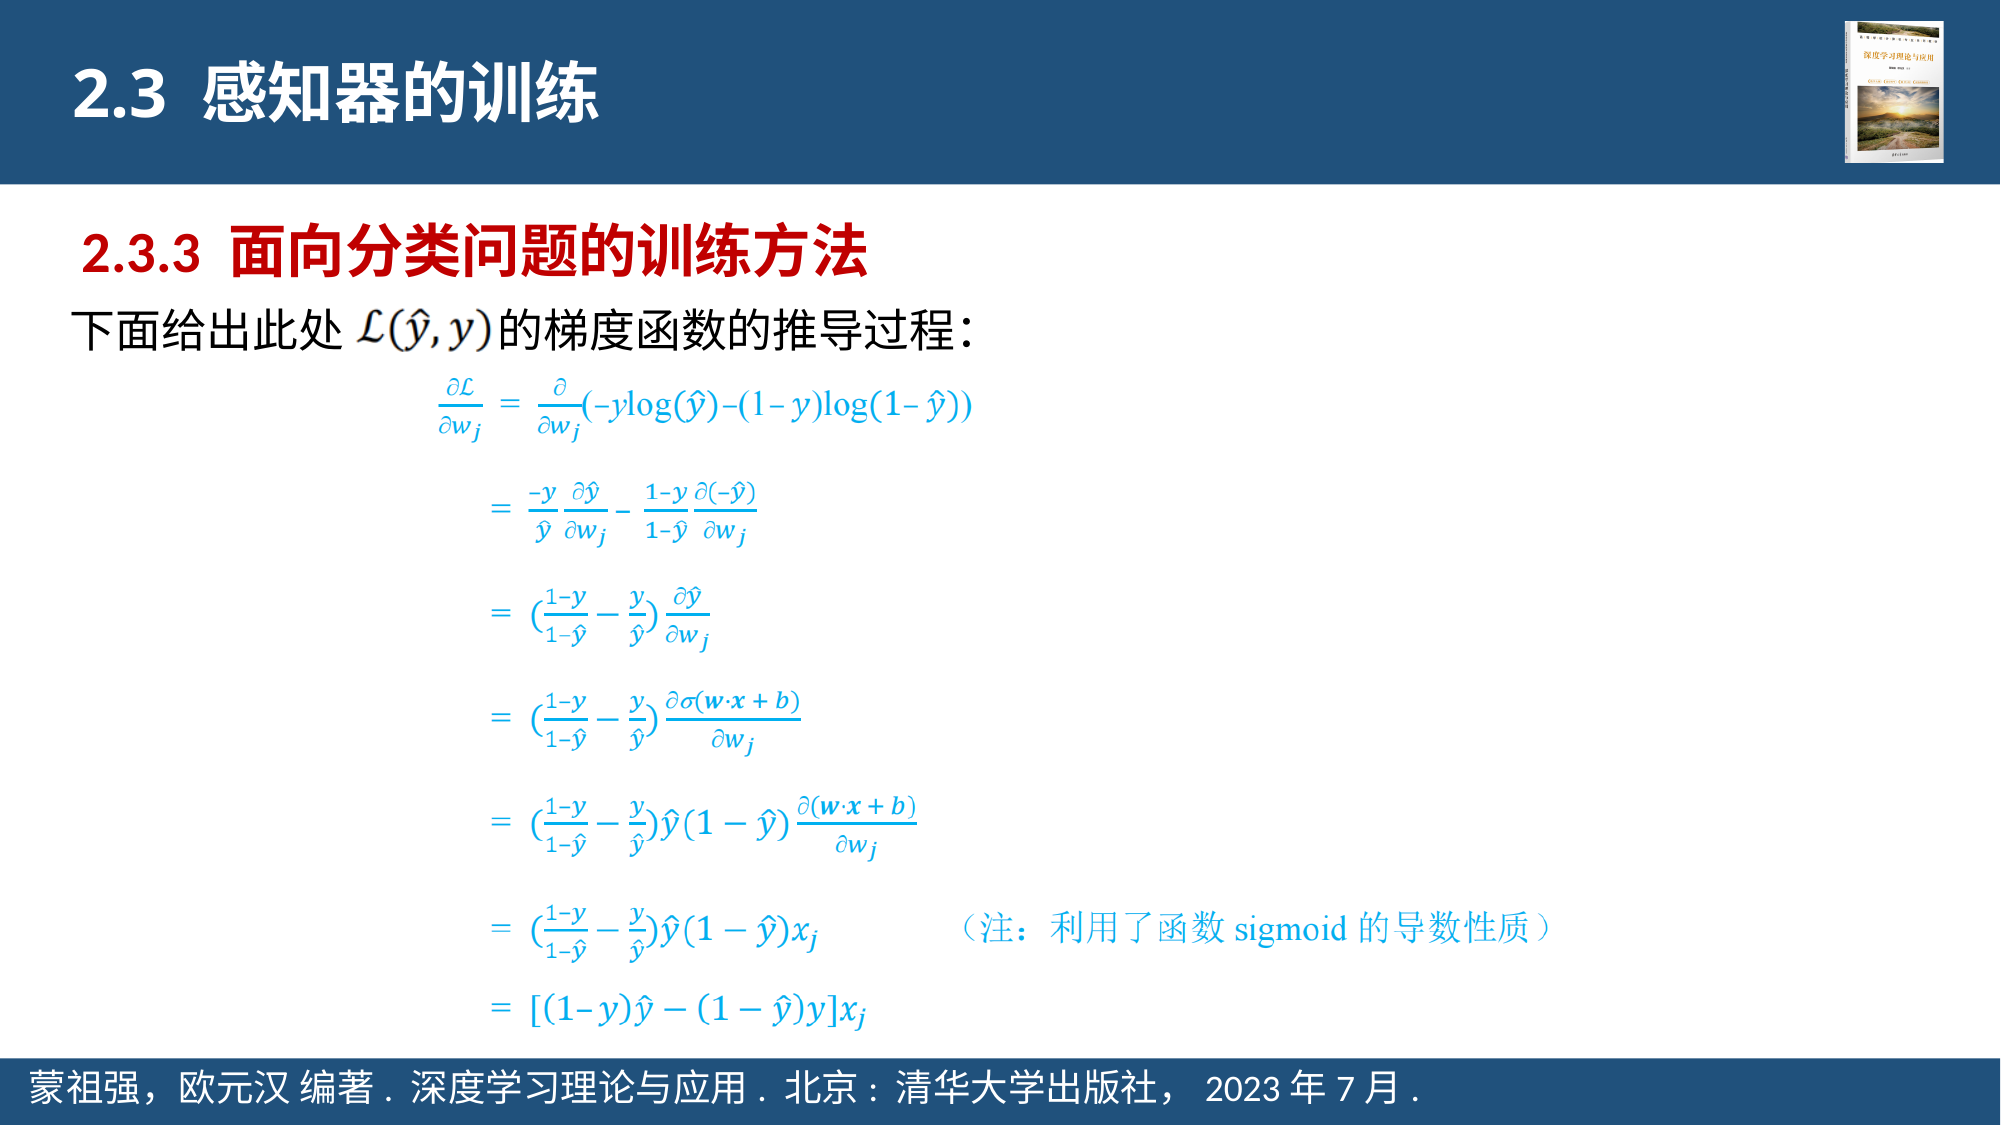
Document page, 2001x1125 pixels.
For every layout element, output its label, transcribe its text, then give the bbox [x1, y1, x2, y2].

text_box 2.3 感知器的训练 [55, 42, 1555, 140]
picture [416, 362, 1566, 1045]
picture [348, 291, 494, 357]
picture [1844, 21, 1944, 163]
text_box 下面给出此处 的梯度函数的推导过程： [55, 266, 1853, 364]
text_box 2.3.3 面向分类问题的训练方法 [67, 206, 1933, 291]
